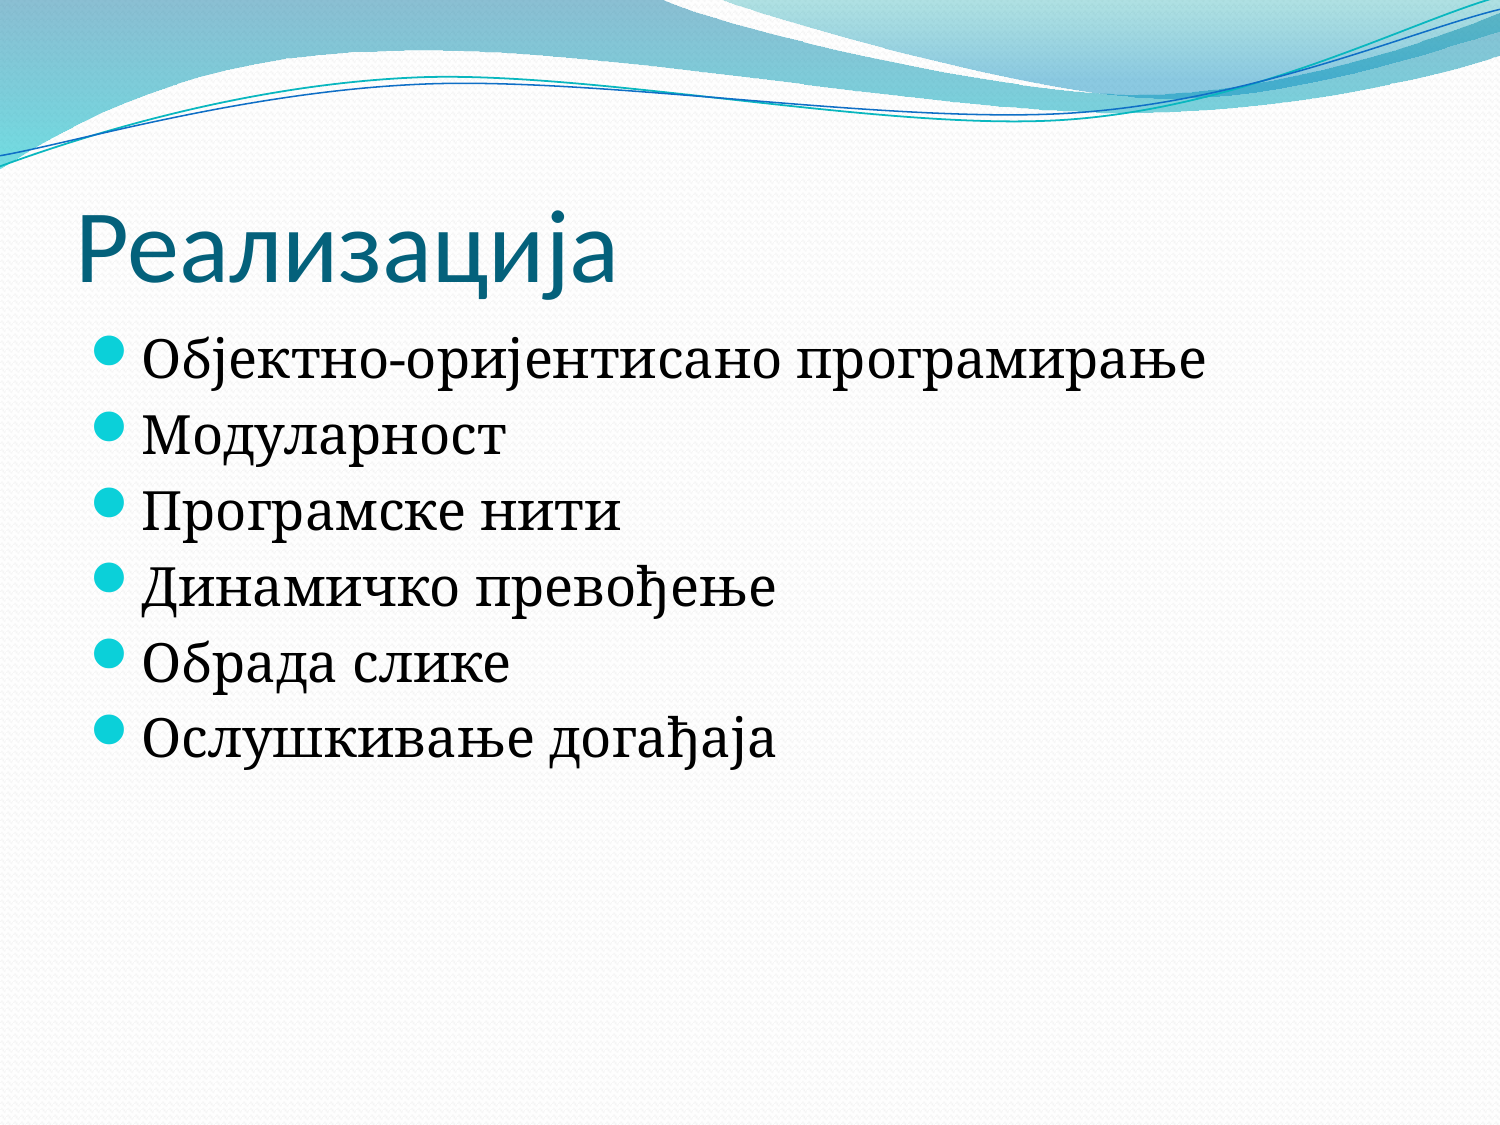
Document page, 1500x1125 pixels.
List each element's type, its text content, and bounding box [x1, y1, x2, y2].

title Реализација [75, 115, 1425, 303]
list Објектно-оријентисано програмирање Модуларност Програмске нити Динамичко превођење Обрада слике Ослушкивање догађаја [75, 317, 1425, 1038]
